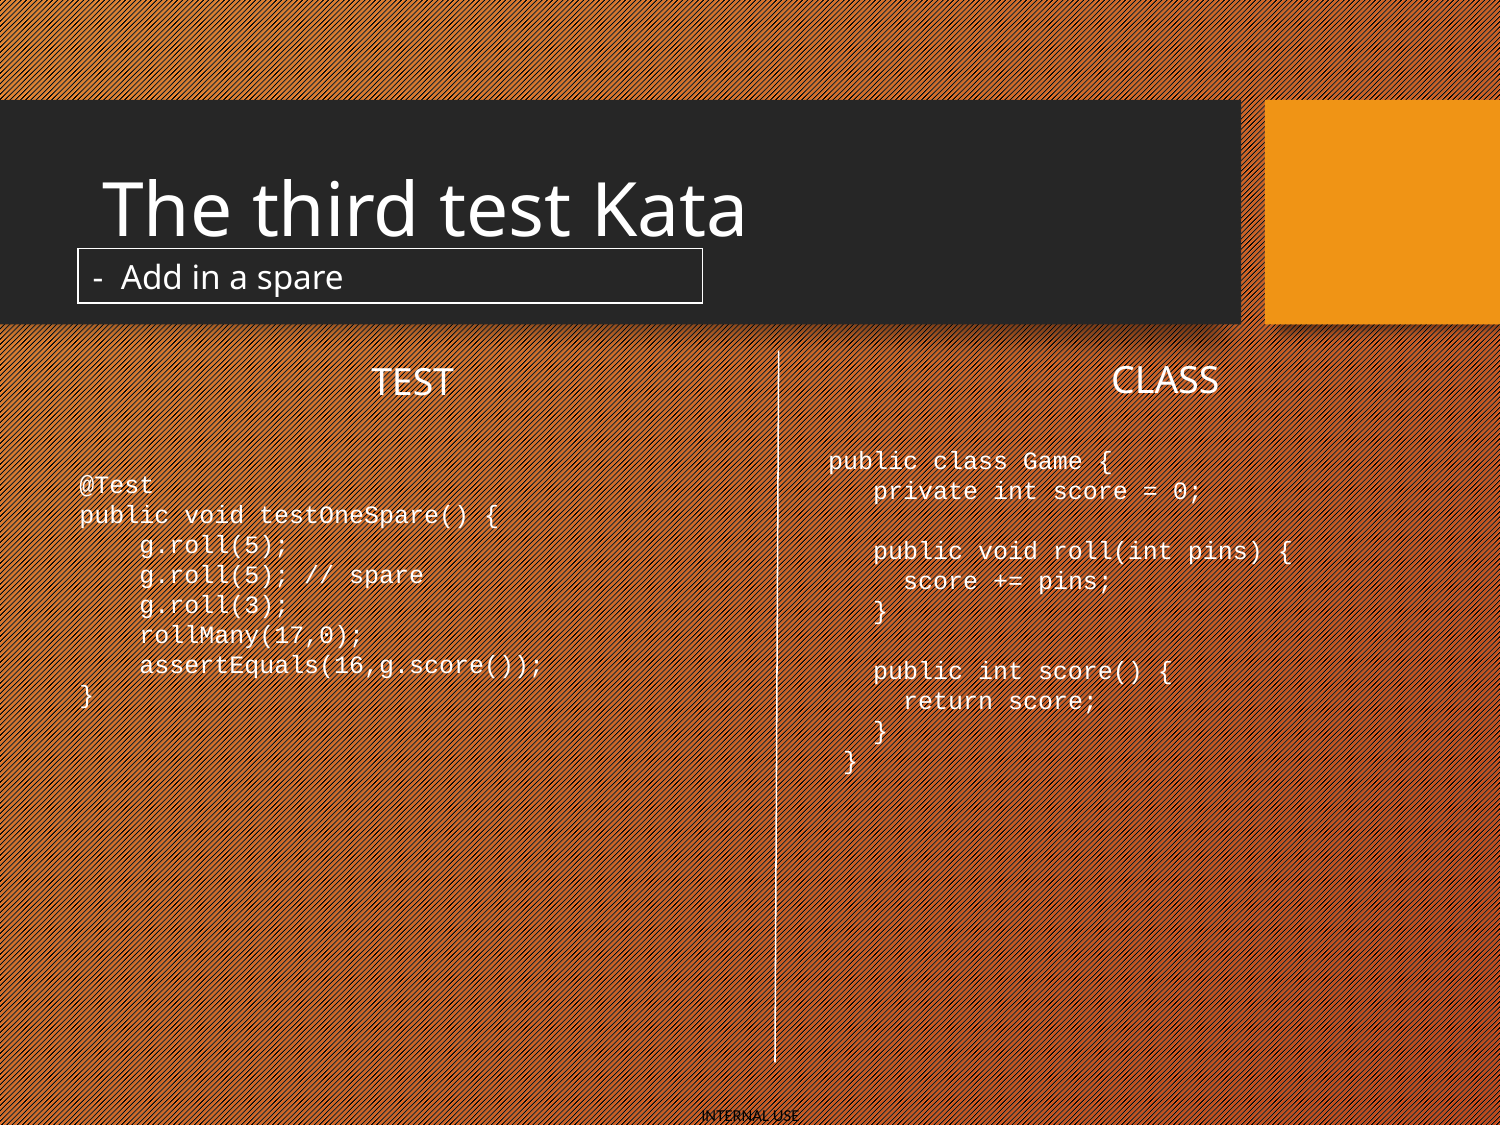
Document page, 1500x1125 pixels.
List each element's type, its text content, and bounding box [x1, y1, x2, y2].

text_box - Add in a spare [77, 248, 703, 304]
picture [0, 0, 1500, 1125]
text_box public class Game { private int score = 0; public void roll(int pins) { score += pins; } public int score() { return score; } } [798, 437, 1461, 782]
text_box @Test public void testOneSpare() { g.roll(5); g.roll(5); // spare g.roll(3); rollMany(17,0); assertEquals(16,g.score()); } [4, 461, 560, 716]
text_box TEST [237, 350, 588, 411]
text_box CLASS [990, 348, 1341, 409]
title The third test Kata [87, 123, 1219, 301]
